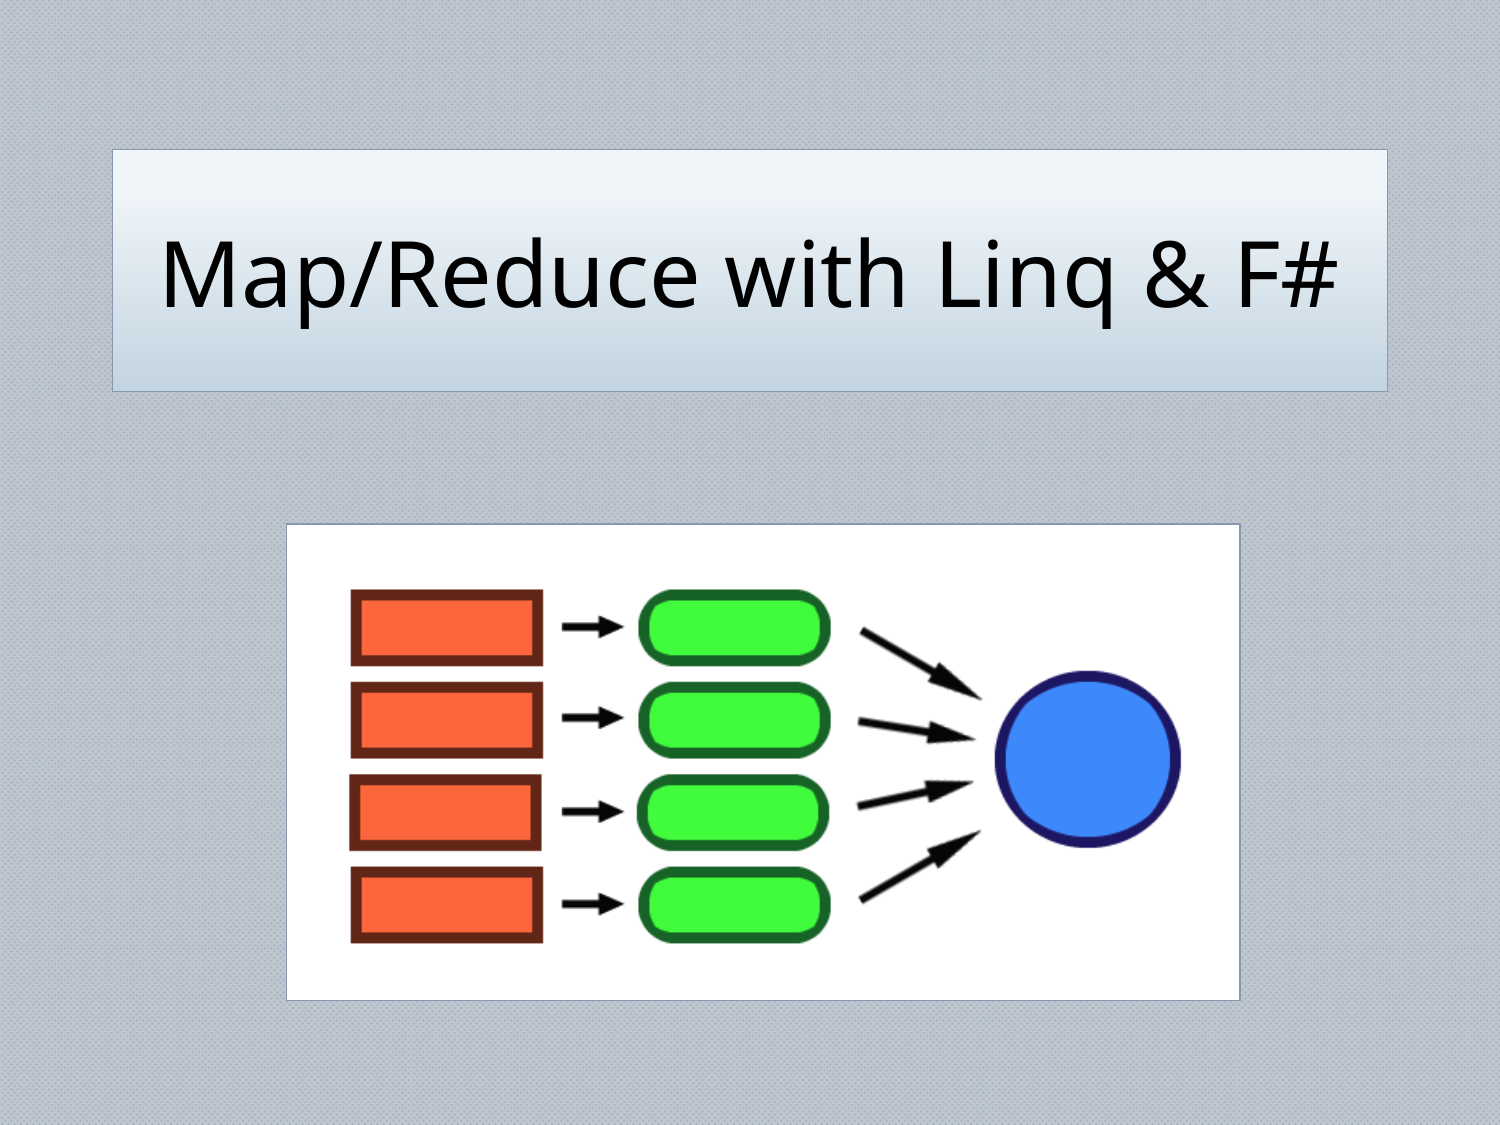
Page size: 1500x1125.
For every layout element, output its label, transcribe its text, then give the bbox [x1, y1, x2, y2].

picture [0, 0, 1500, 1125]
title Map/Reduce with Linq & F# [112, 149, 1388, 392]
